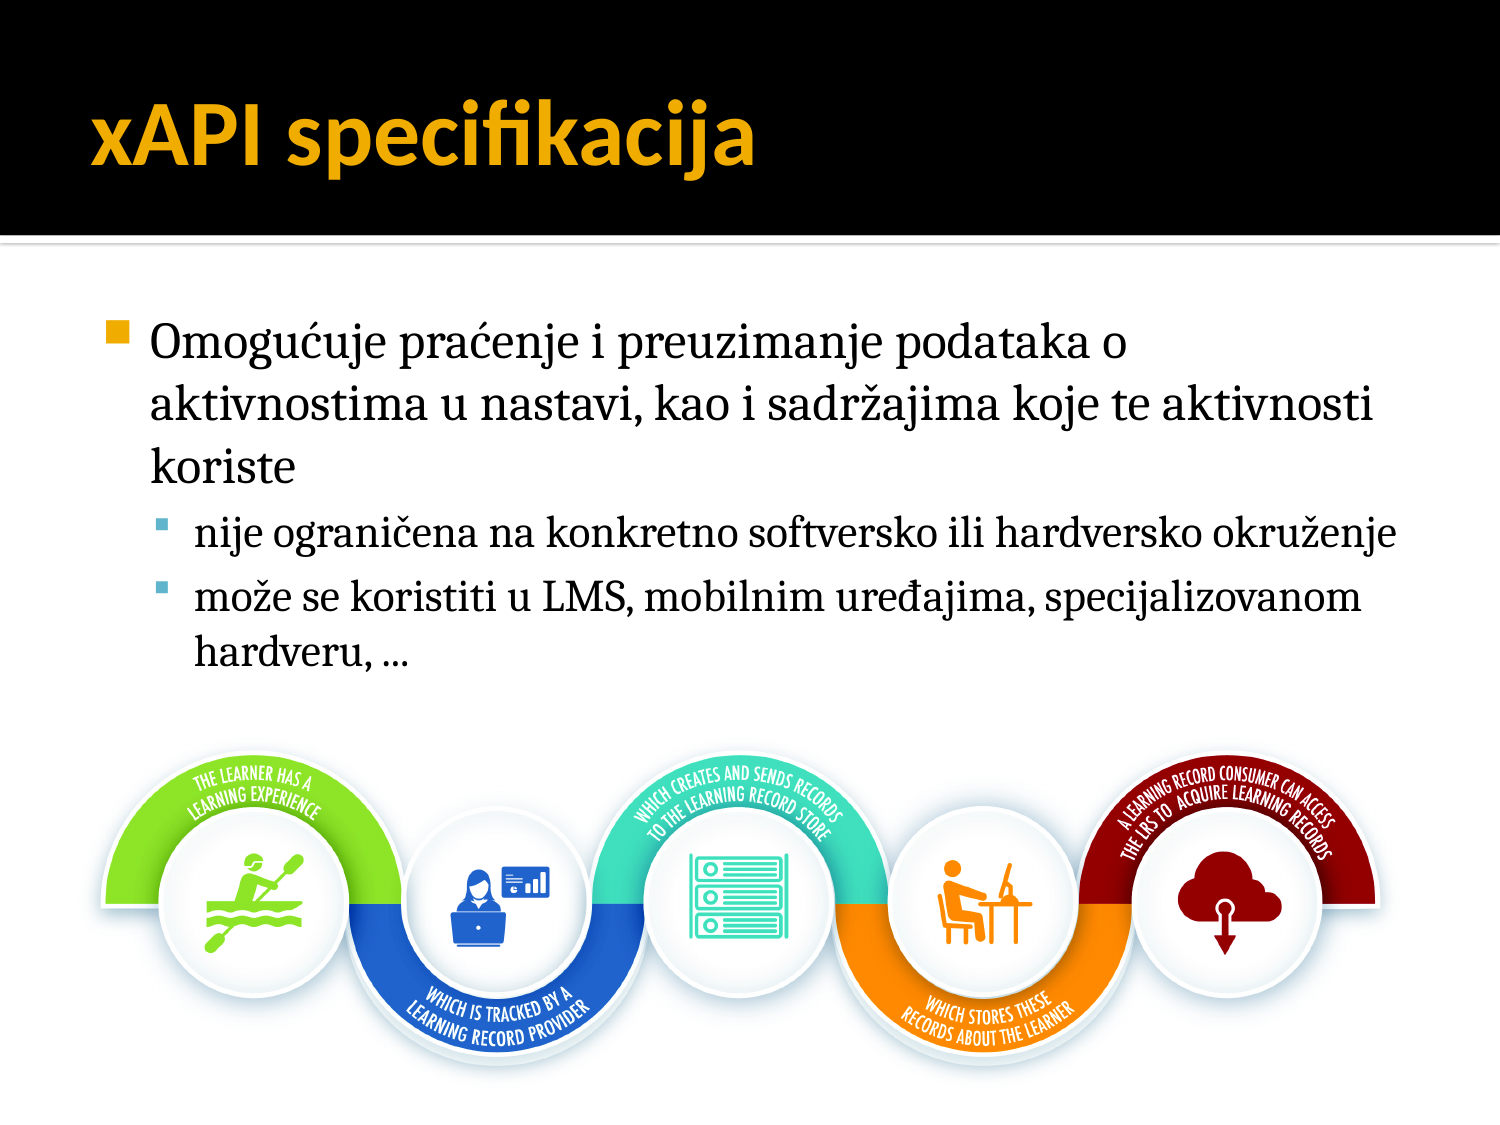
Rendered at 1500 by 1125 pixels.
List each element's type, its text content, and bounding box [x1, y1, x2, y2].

list Omogućuje praćenje i preuzimanje podataka o aktivnostima u nastavi, kao i sadržajima koje te aktivnosti koriste nije ograničena na konkretno softversko ili hardversko okruženje može se koristiti u LMS, mobilnim uređajima, specijalizovanom hardveru, ... [75, 291, 1425, 689]
picture [37, 691, 1438, 1106]
title xAPI specifikacija [75, 25, 1425, 231]
